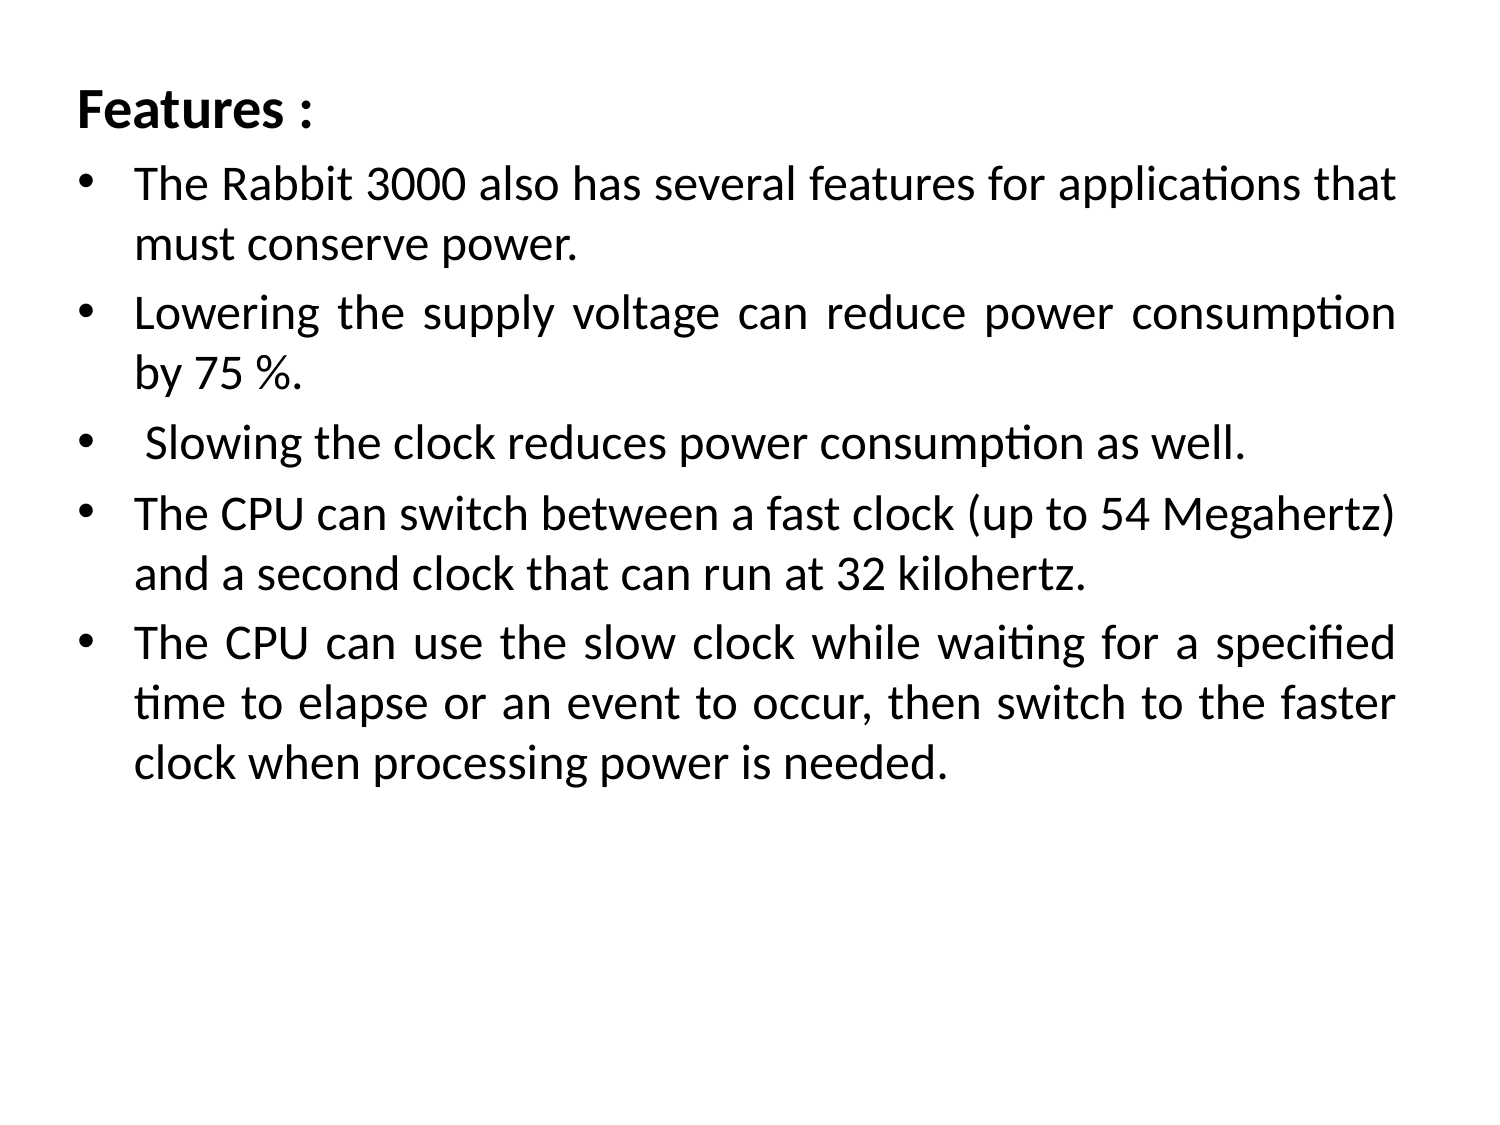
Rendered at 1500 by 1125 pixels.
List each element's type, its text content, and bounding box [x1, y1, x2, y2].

list Features : The Rabbit 3000 also has several features for applications that must conserve power. Lowering the supply voltage can reduce power consumption by 75 %. Slowing the clock reduces power consumption as well. The CPU can switch between a fast clock (up to 54 Megahertz) and a second clock that can run at 32 kilohertz. The CPU can use the slow clock while waiting for a specified time to elapse or an event to occur, then switch to the faster clock when processing power is needed. [62, 62, 1413, 988]
